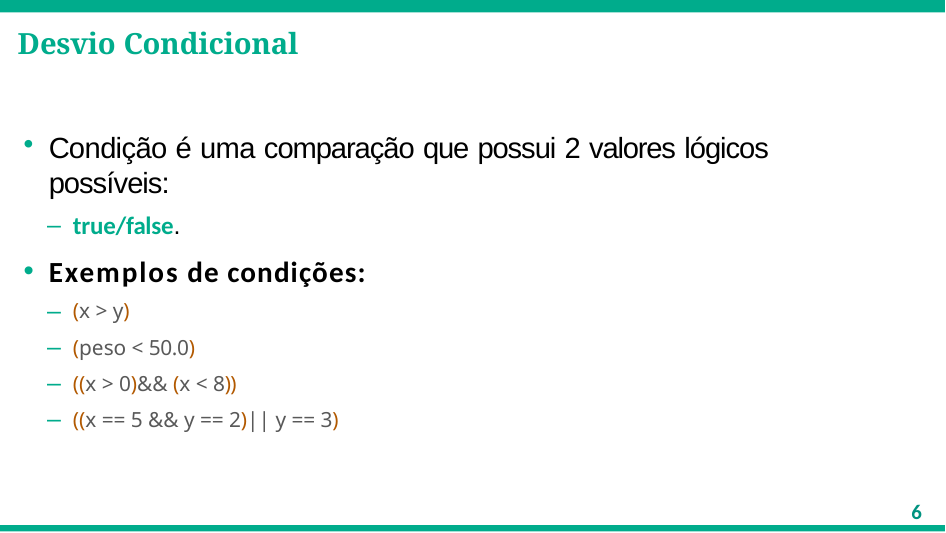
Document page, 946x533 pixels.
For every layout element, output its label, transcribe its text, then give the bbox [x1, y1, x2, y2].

title Desvio Condicional [15, 22, 426, 115]
text_box [0, 525, 894, 532]
slide_number 6 [894, 496, 931, 533]
text_box Condição é uma comparação que possui 2 valores lógicos possíveis: true/false. Exemplos de condições: (x > y) (peso < 50.0) ((x > 0)&& (x < 8)) ((x == 5 && y == 2)|| y == 3) [21, 114, 877, 432]
text_box [931, 525, 945, 532]
